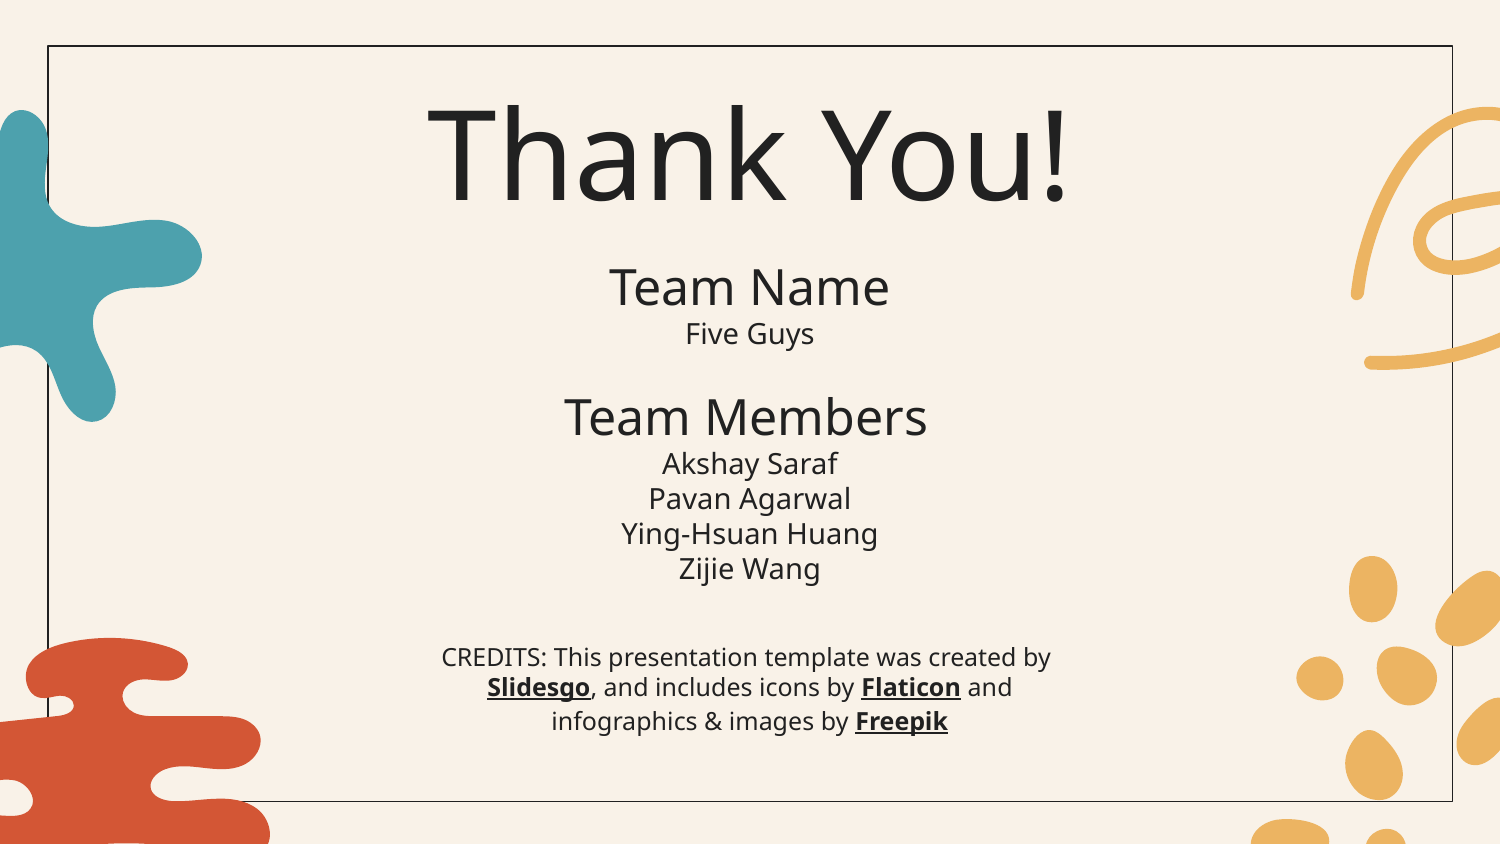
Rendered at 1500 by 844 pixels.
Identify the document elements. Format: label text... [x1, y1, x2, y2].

subtitle Team Name Five Guys Team Members Akshay Saraf Pavan Agarwal Ying-Hsuan Huang Zijie Wang [341, 240, 1159, 454]
title Thank You! [341, 88, 1159, 240]
